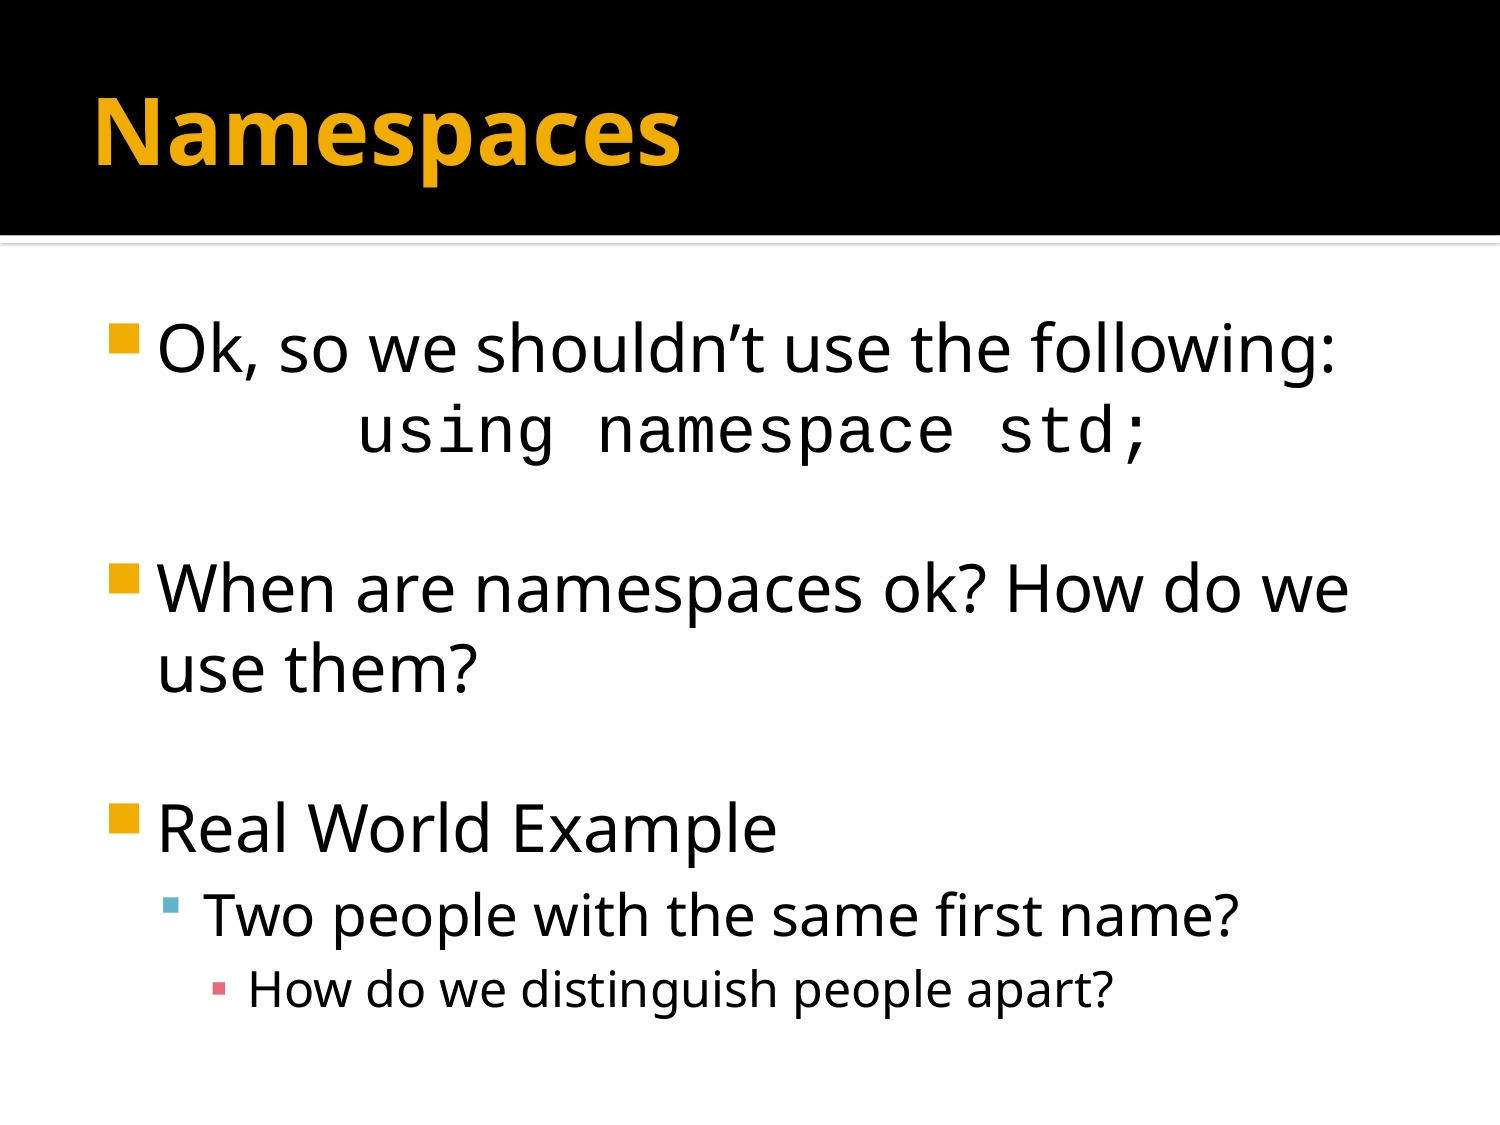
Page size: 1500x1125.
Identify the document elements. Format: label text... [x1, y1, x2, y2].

title Namespaces [75, 25, 1425, 231]
list Ok, so we shouldn’t use the following: using namespace std; When are namespaces ok? How do we use them? Real World Example Two people with the same first name? How do we distinguish people apart? [75, 291, 1425, 1050]
